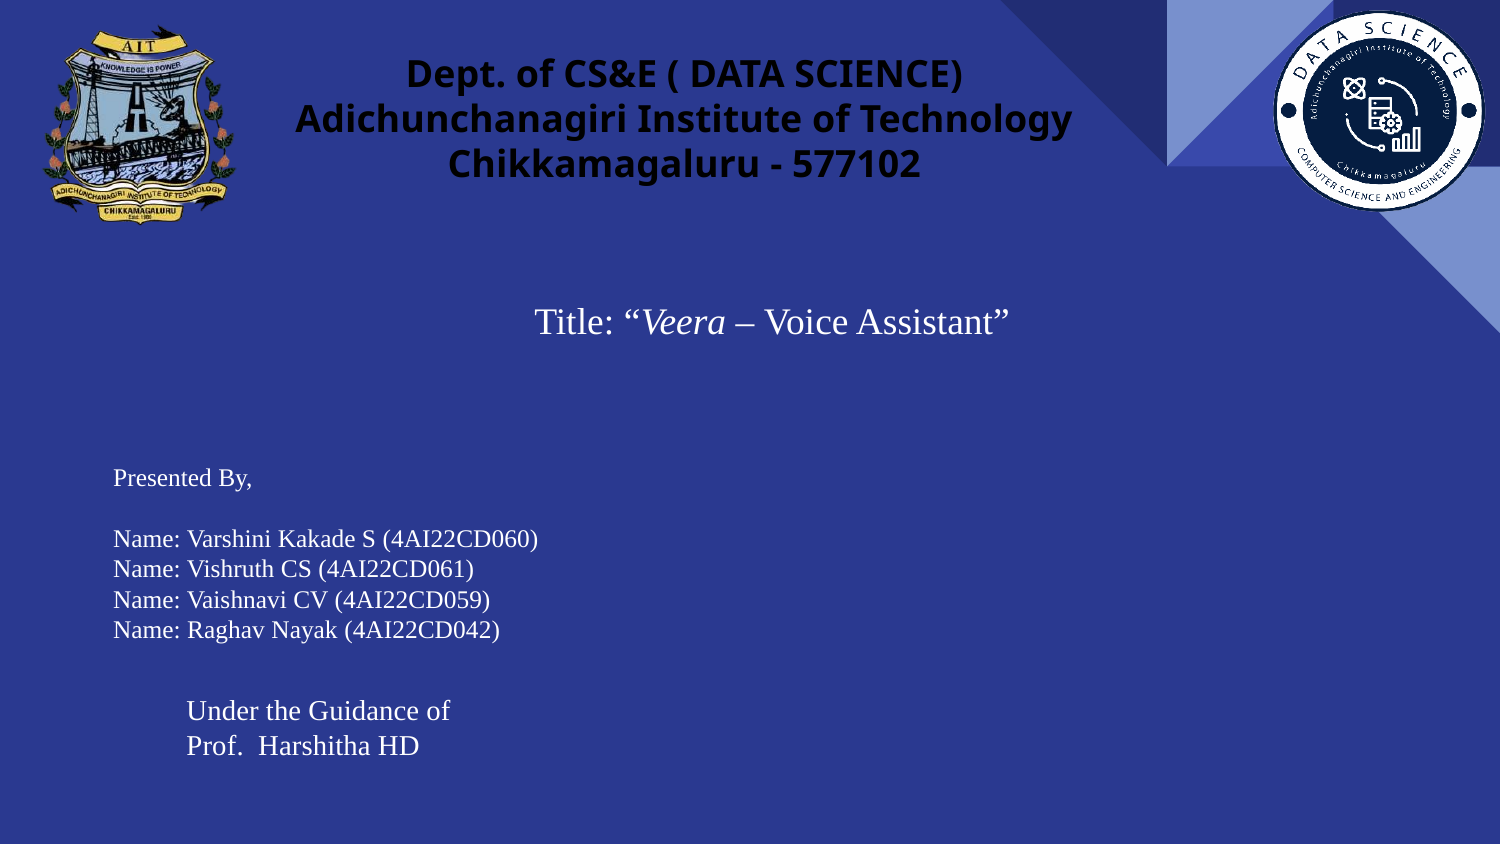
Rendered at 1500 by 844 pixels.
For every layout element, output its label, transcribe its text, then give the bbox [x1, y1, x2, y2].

title Title: “Veera – Voice Assistant” [98, 237, 1447, 429]
text_box Dept. of CS&E ( DATA SCIENCE) Adichunchanagiri Institute of Technology Chikkamagaluru - 577102 [276, 35, 1093, 200]
subtitle Presented By, Name: Varshini Kakade S (4AI22CD060) Name: Vishruth CS (4AI22CD061) Name: Vaishnavi CV (4AI22CD059) Name: Raghav Nayak (4AI22CD042) Under the Guidance of Prof. Harshitha HD [98, 445, 1447, 786]
picture [28, 10, 251, 238]
picture [1241, 0, 1500, 250]
